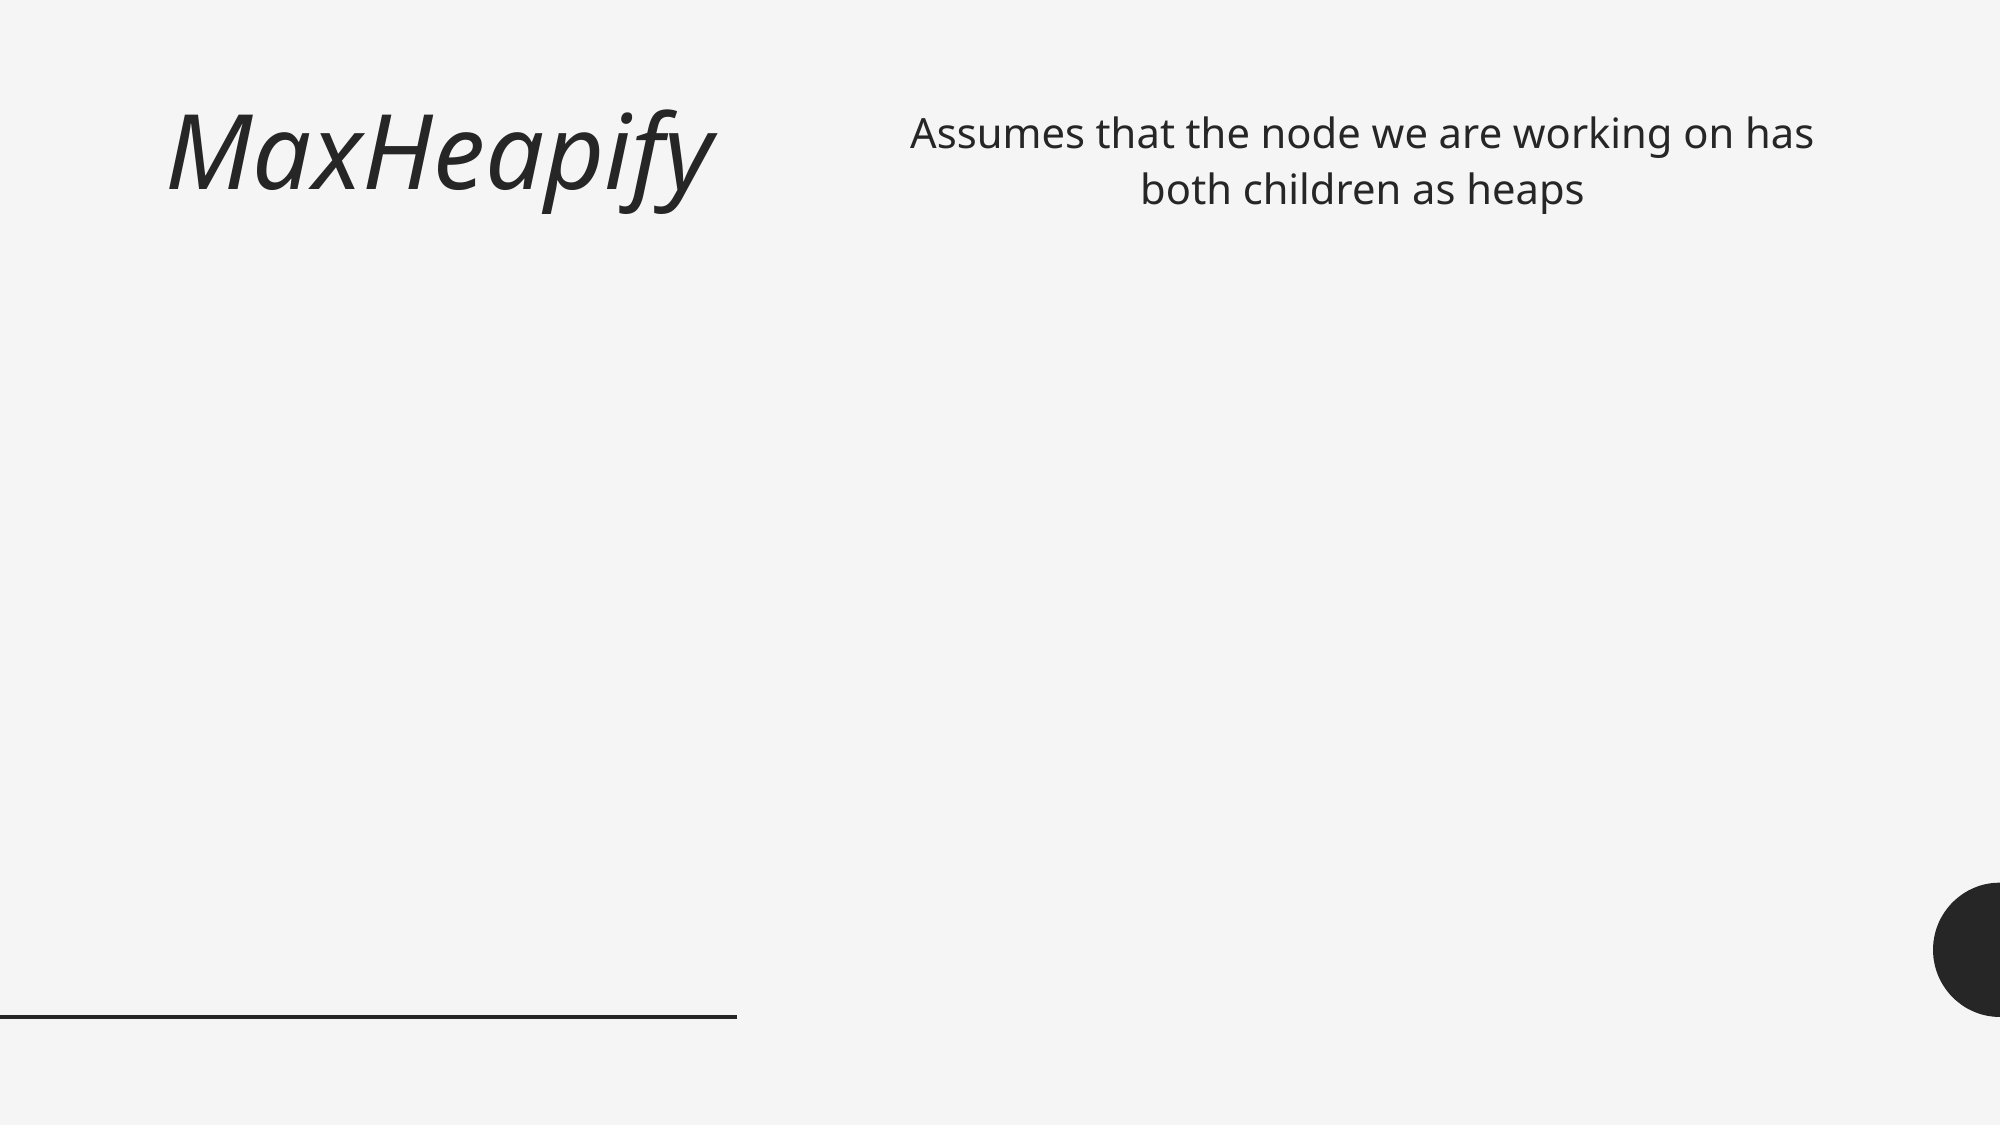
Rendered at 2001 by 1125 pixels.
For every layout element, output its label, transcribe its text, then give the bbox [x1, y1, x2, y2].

list Assumes that the node we are working on has both children as heaps [849, 93, 1875, 1022]
title MaxHeapify [125, 91, 754, 905]
